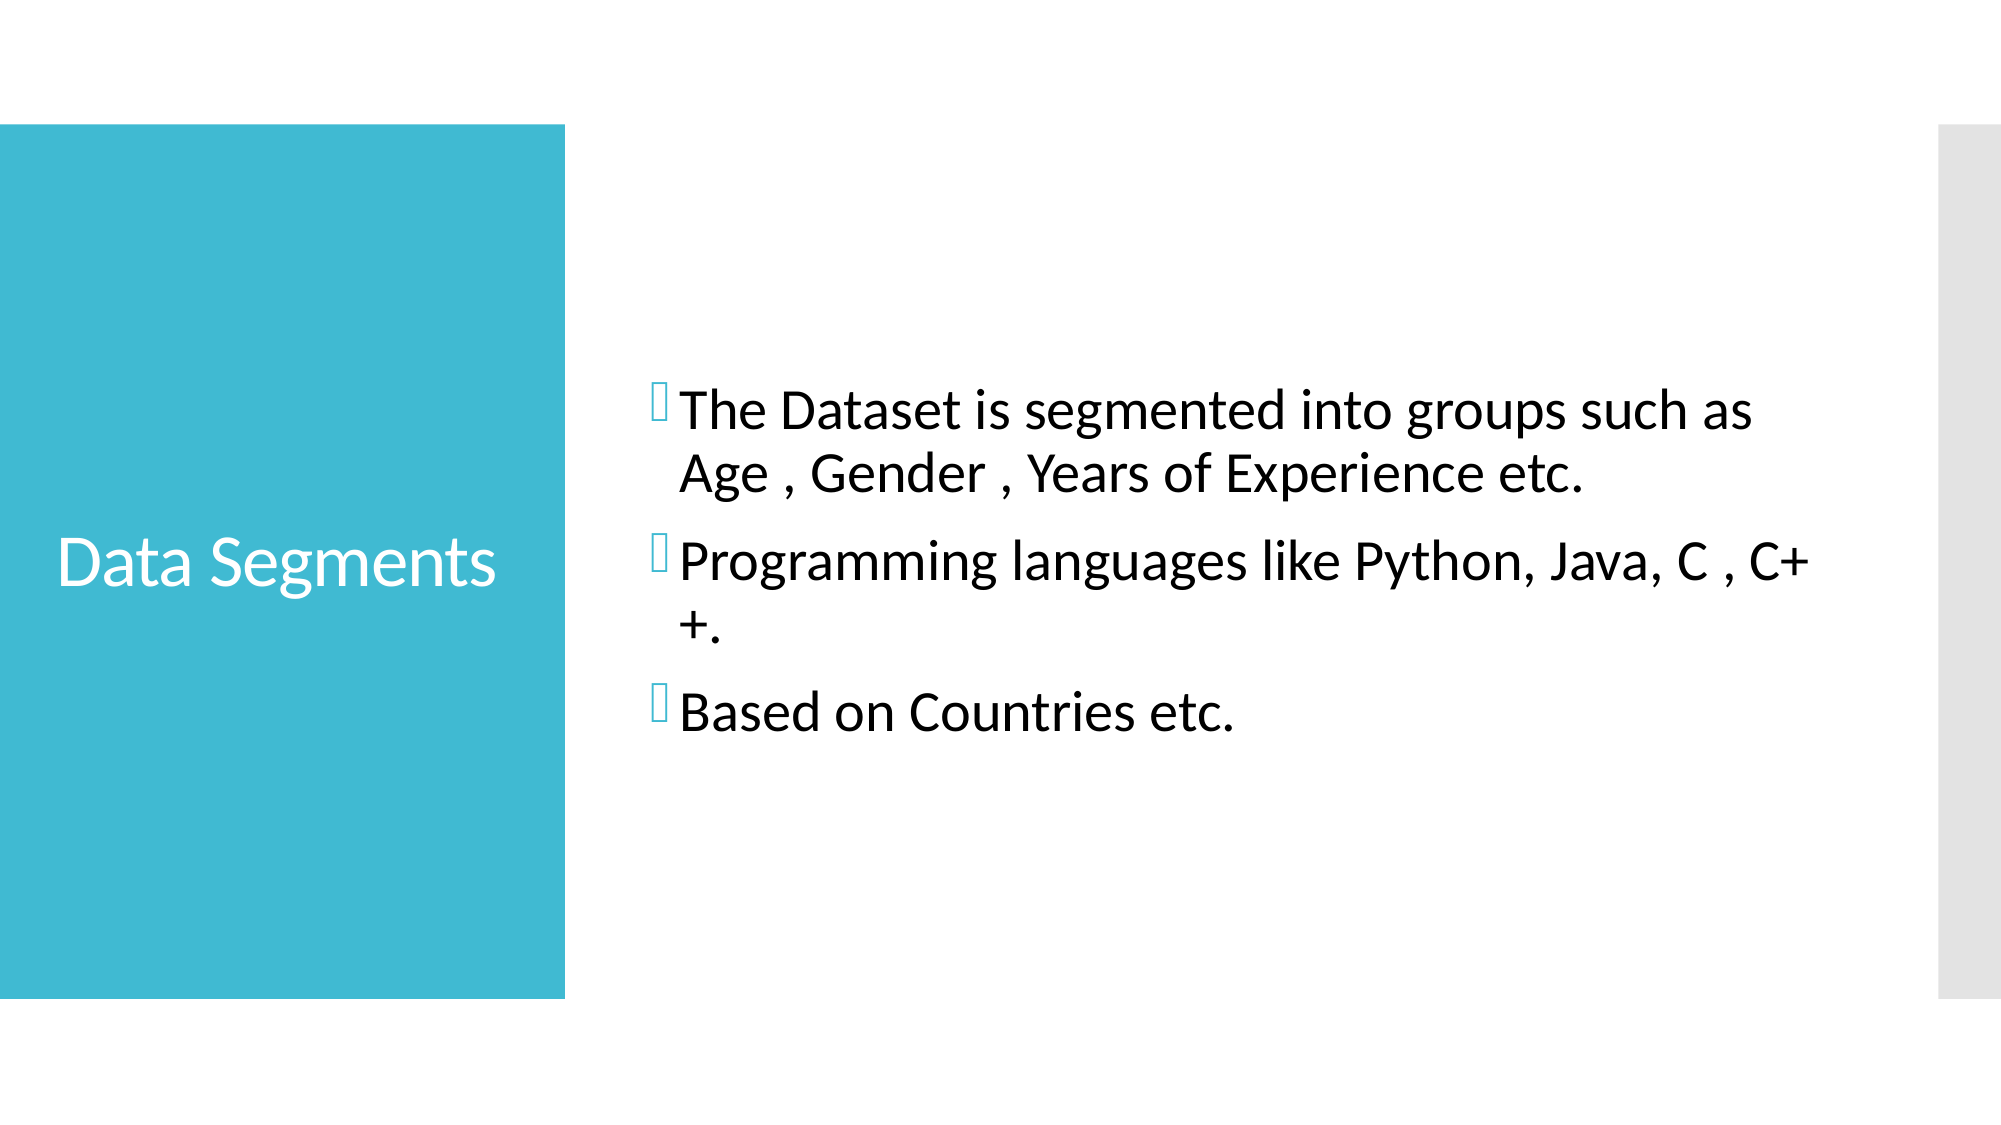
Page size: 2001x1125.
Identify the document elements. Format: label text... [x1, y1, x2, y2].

list The Dataset is segmented into groups such as Age , Gender , Years of Experience etc. Programming languages like Python, Java, C , C++. Based on Countries etc. [634, 141, 1835, 982]
title Data Segments [41, 184, 525, 940]
